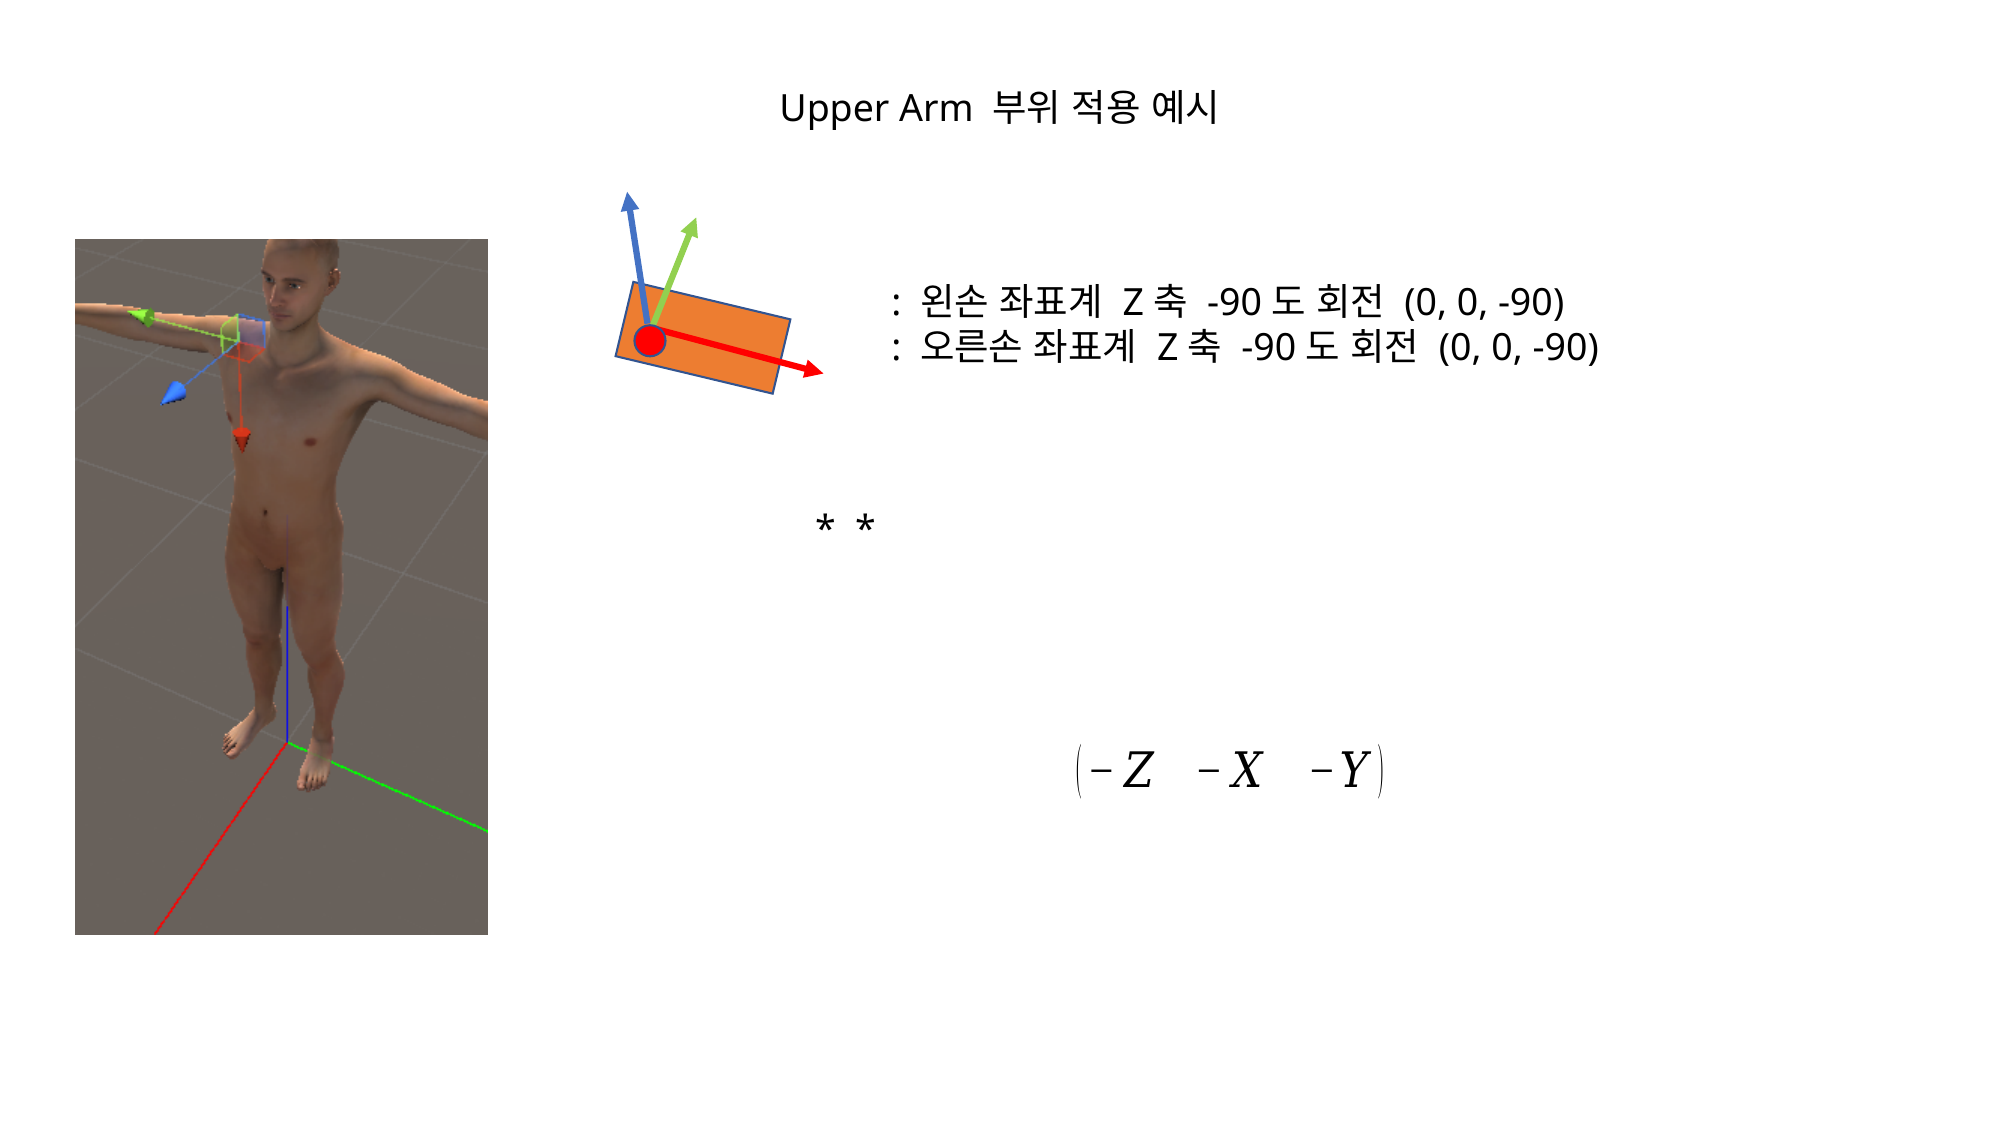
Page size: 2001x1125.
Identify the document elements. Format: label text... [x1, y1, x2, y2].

picture [75, 239, 488, 935]
text_box [633, 324, 651, 358]
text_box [651, 327, 824, 374]
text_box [627, 191, 648, 324]
text_box [685, 374, 779, 395]
text_box [697, 296, 792, 327]
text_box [651, 217, 697, 328]
text_box [614, 304, 651, 366]
text_box Upper Arm 부위 적용 예시 [615, 76, 1385, 137]
